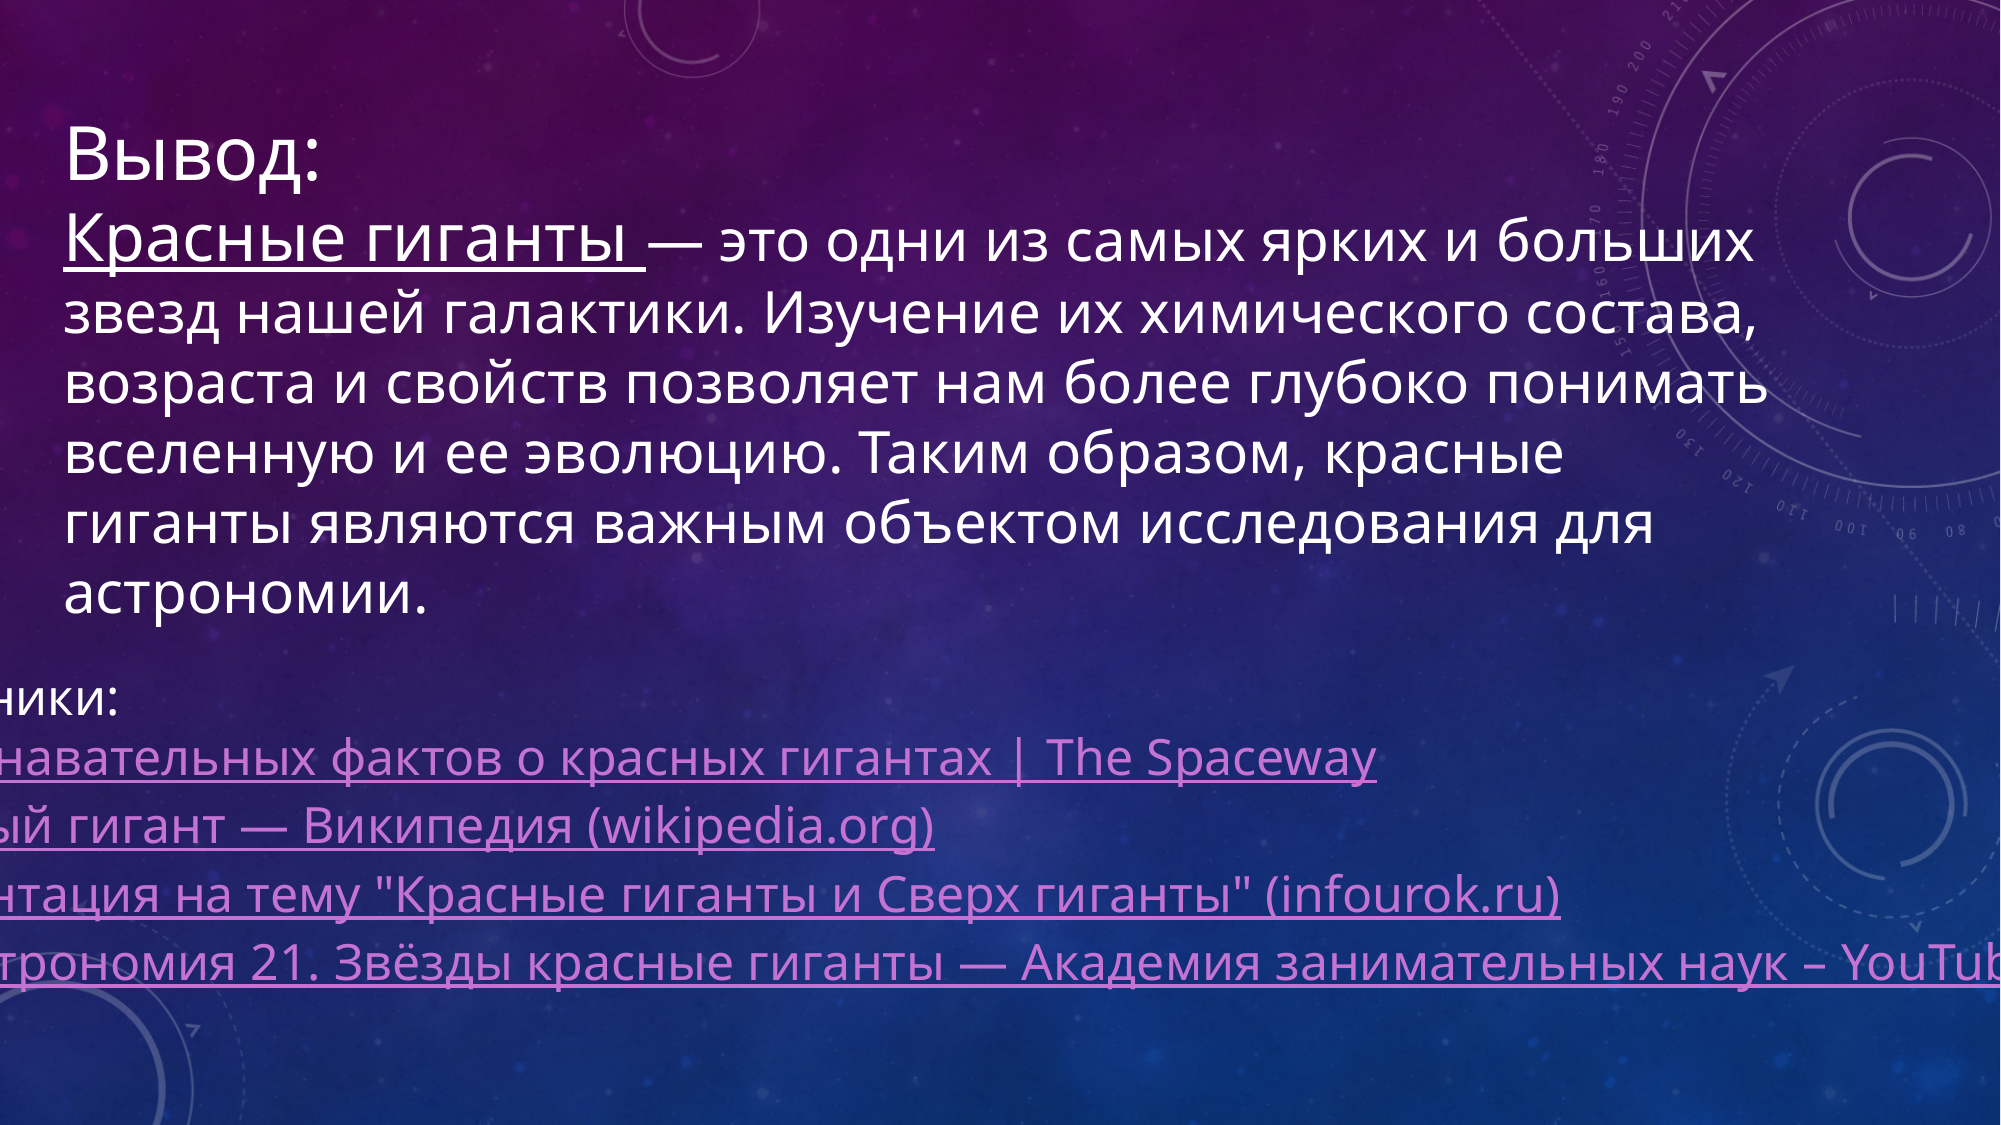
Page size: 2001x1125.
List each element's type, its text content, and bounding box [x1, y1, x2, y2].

picture [0, 0, 2001, 1125]
text_box Вывод: Красные гиганты — это одни из самых ярких и больших звезд нашей галактики. Изучение их химического состава, возраста и свойств позволяет нам более глубоко понимать вселенную и ее эволюцию. Таким образом, красные гиганты являются важным объектом исследования для астрономии. [48, 97, 1808, 633]
text_box Источники: 10 познавательных фактов о красных гигантах | The Spaceway Красный гигант — Википедия (wikipedia.org) Презентация на тему "Красные гиганты и Сверх гиганты" (infourok.ru) (22) Астрономия 21. Звёзды красные гиганты — Академия занимательных наук – YouTube [0, 658, 2000, 1007]
